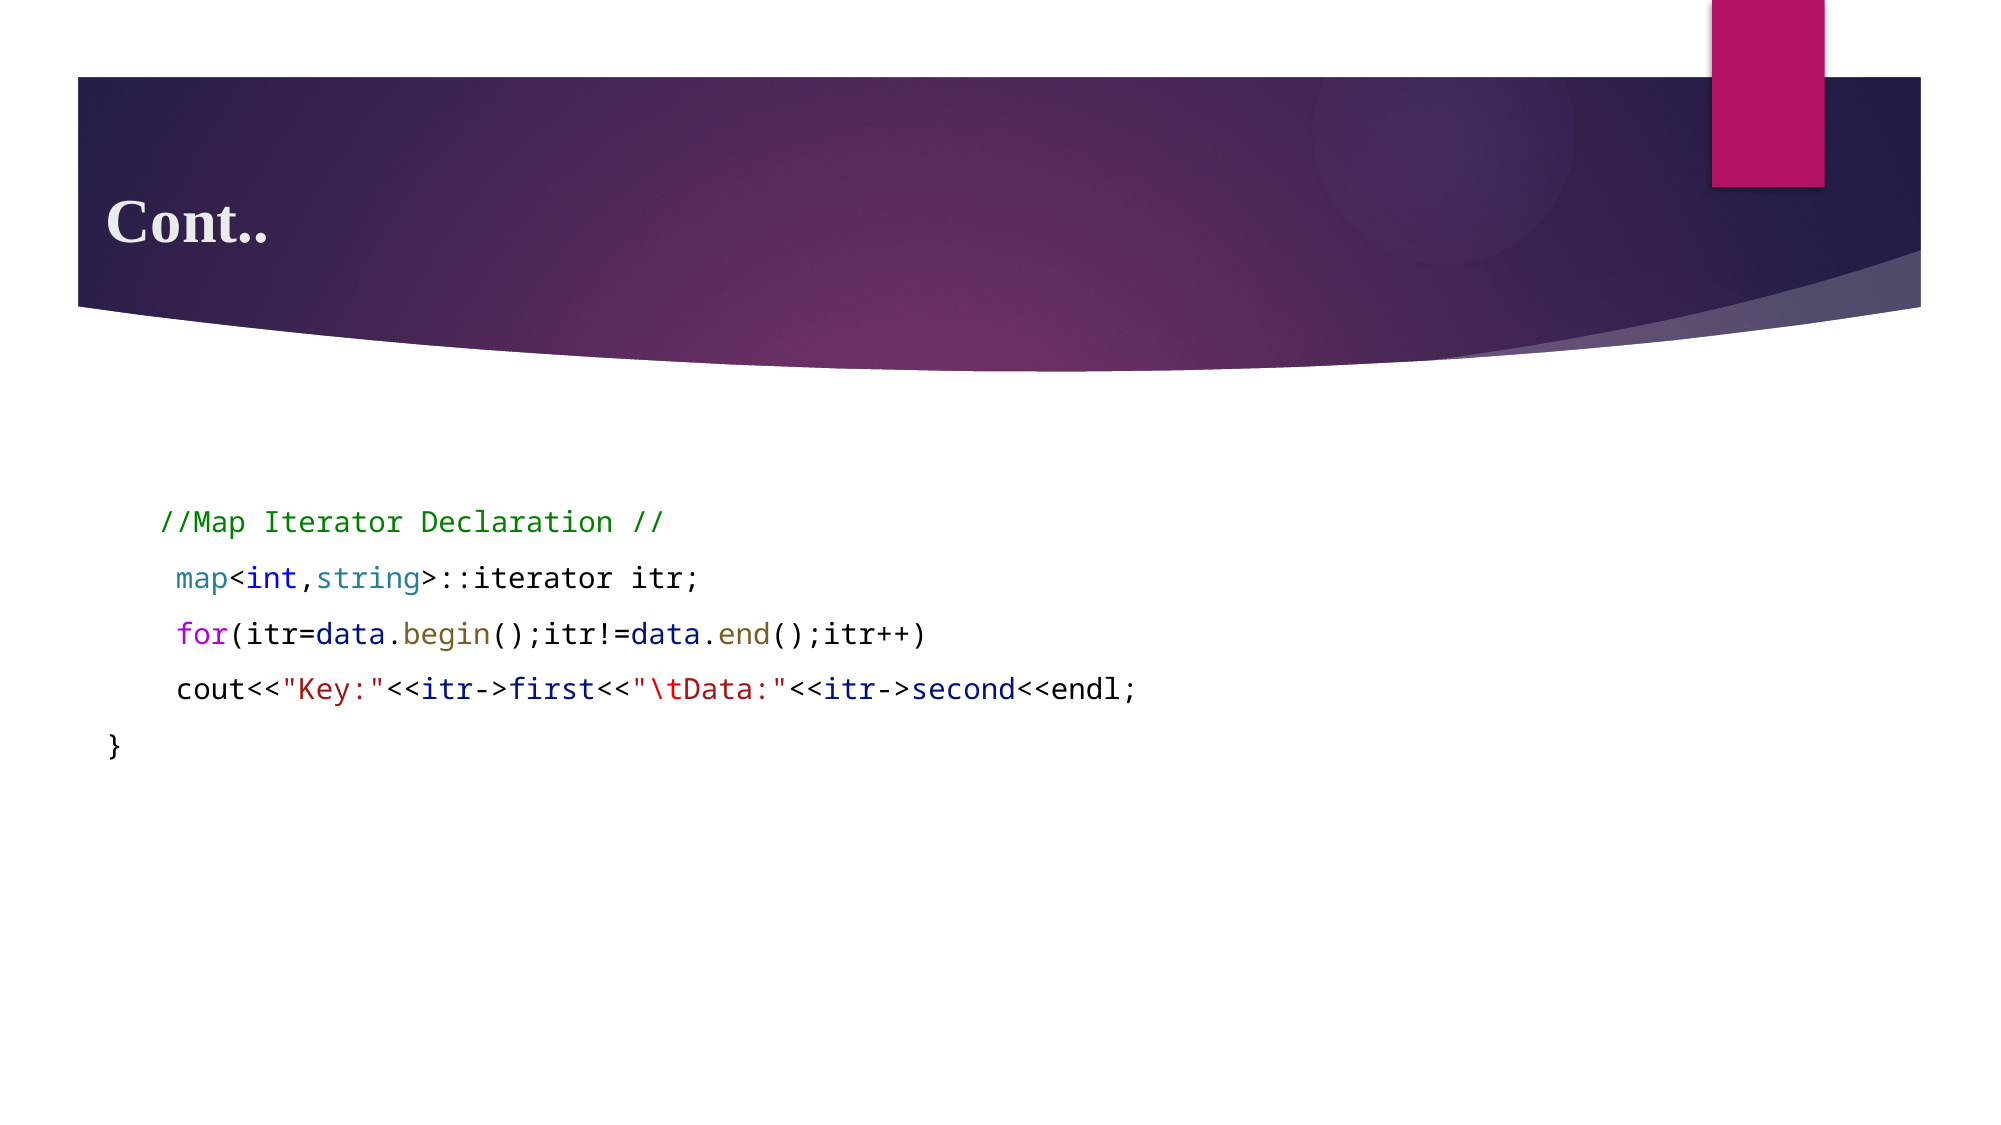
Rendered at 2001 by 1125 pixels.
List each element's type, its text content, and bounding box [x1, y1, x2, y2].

title Cont.. [90, 159, 1627, 276]
list //Map Iterator Declaration // map<int,string>::iterator itr; for(itr=data.begin();itr!=data.end();itr++) cout<<"Key:"<<itr->first<<"\tData:"<<itr->second<<endl; } [90, 384, 1916, 1072]
